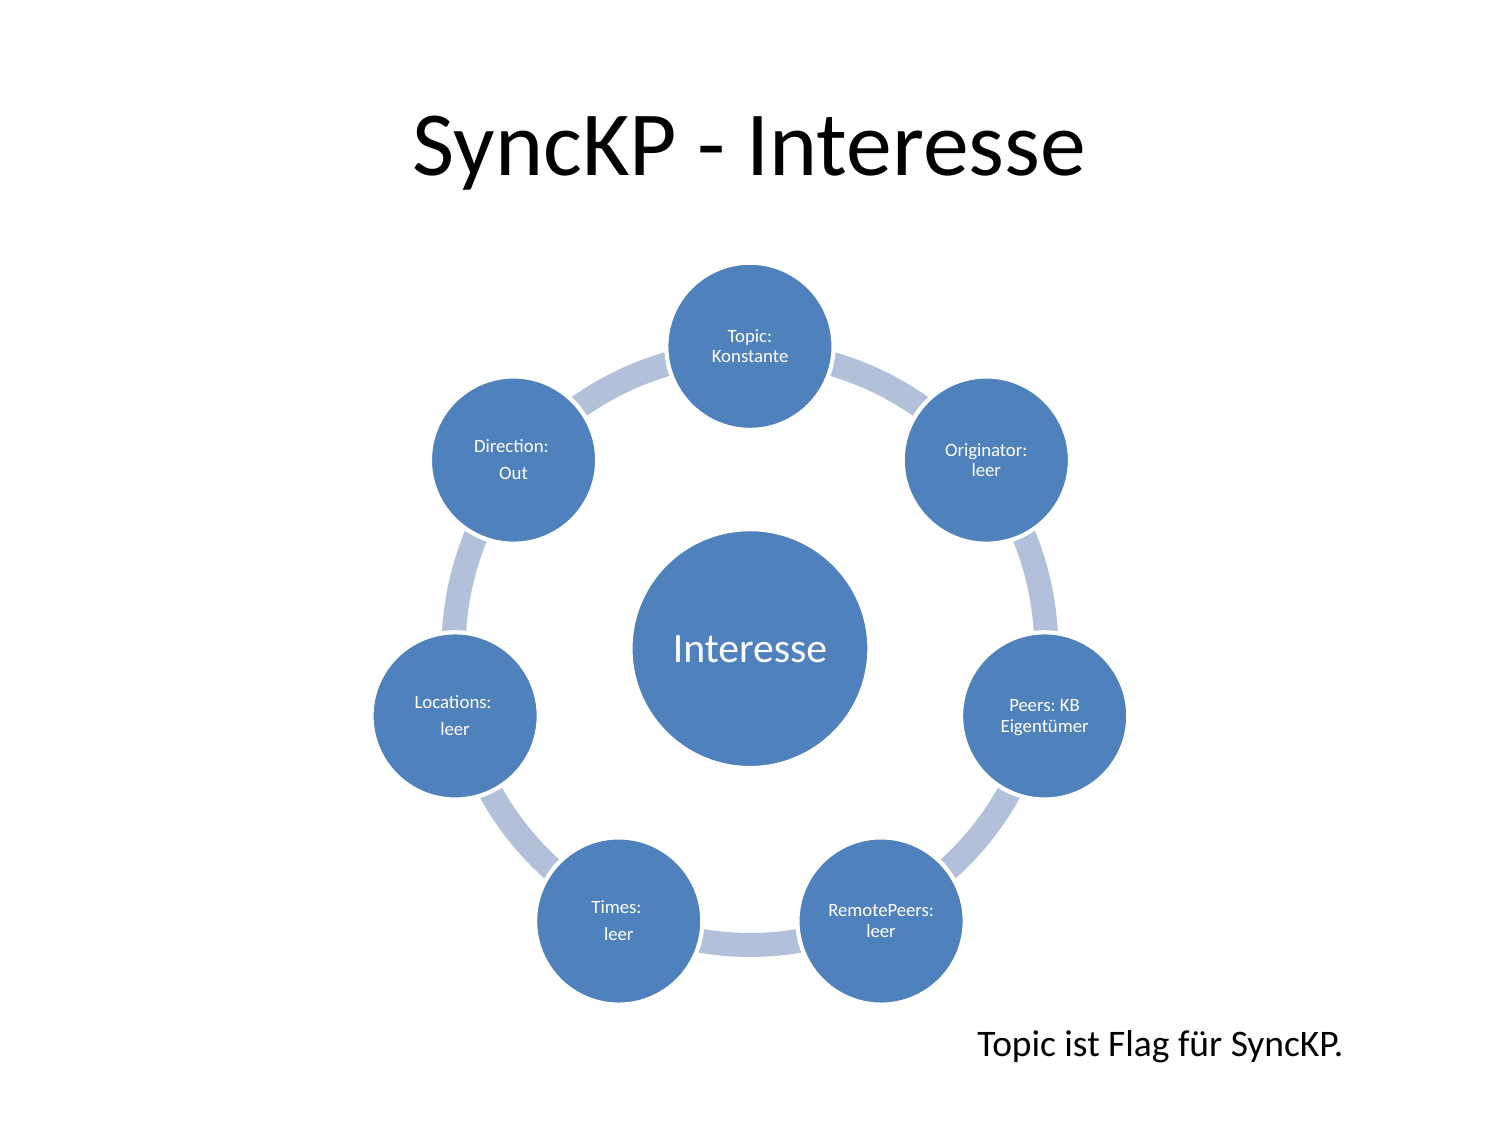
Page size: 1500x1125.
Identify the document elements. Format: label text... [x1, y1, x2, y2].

title SyncKP - Interesse [75, 45, 1425, 233]
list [74, 262, 1426, 1006]
text_box Topic ist Flag für SyncKP. [962, 1011, 1459, 1072]
